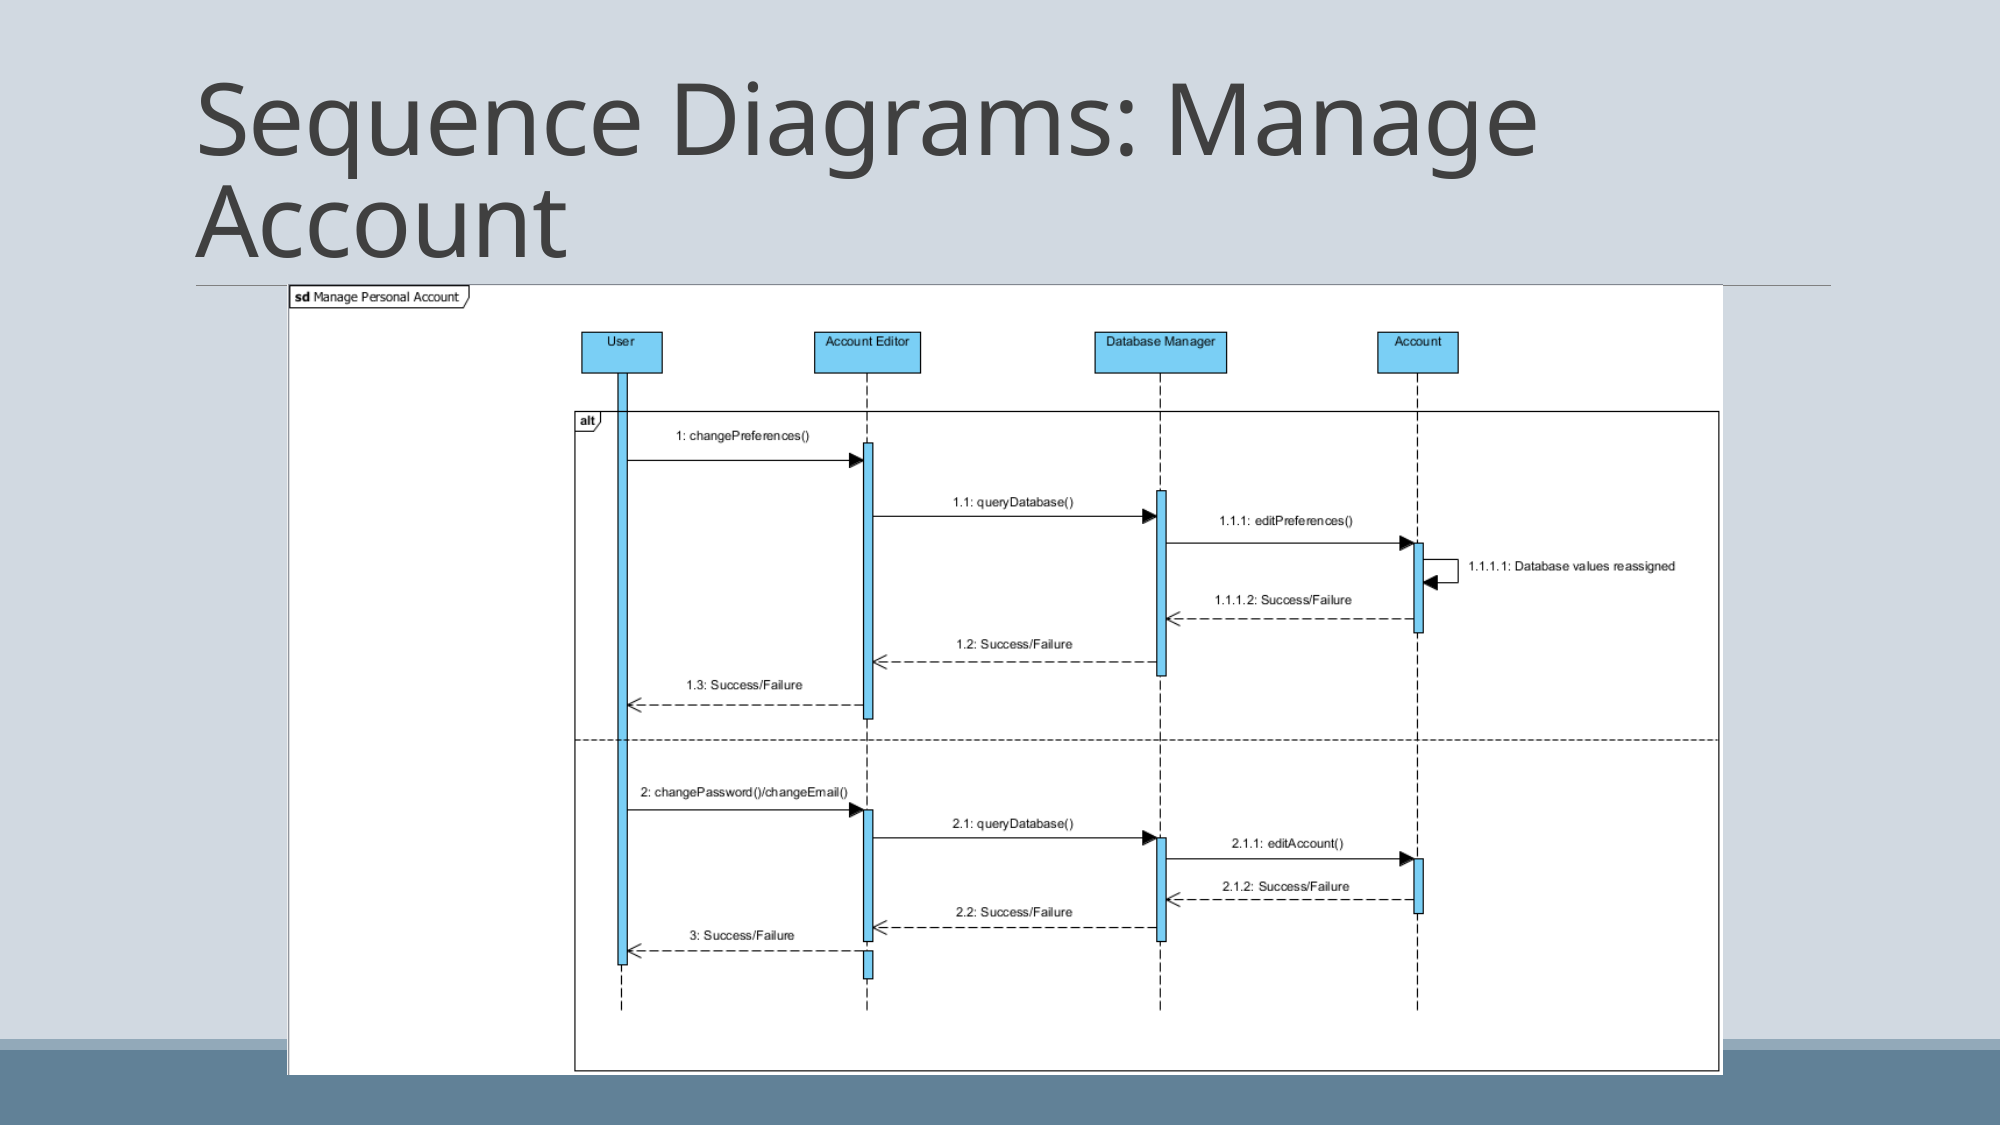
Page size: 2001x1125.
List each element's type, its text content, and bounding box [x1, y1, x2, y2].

picture [286, 284, 1724, 1076]
title Sequence Diagrams: Manage Account [180, 47, 1830, 285]
